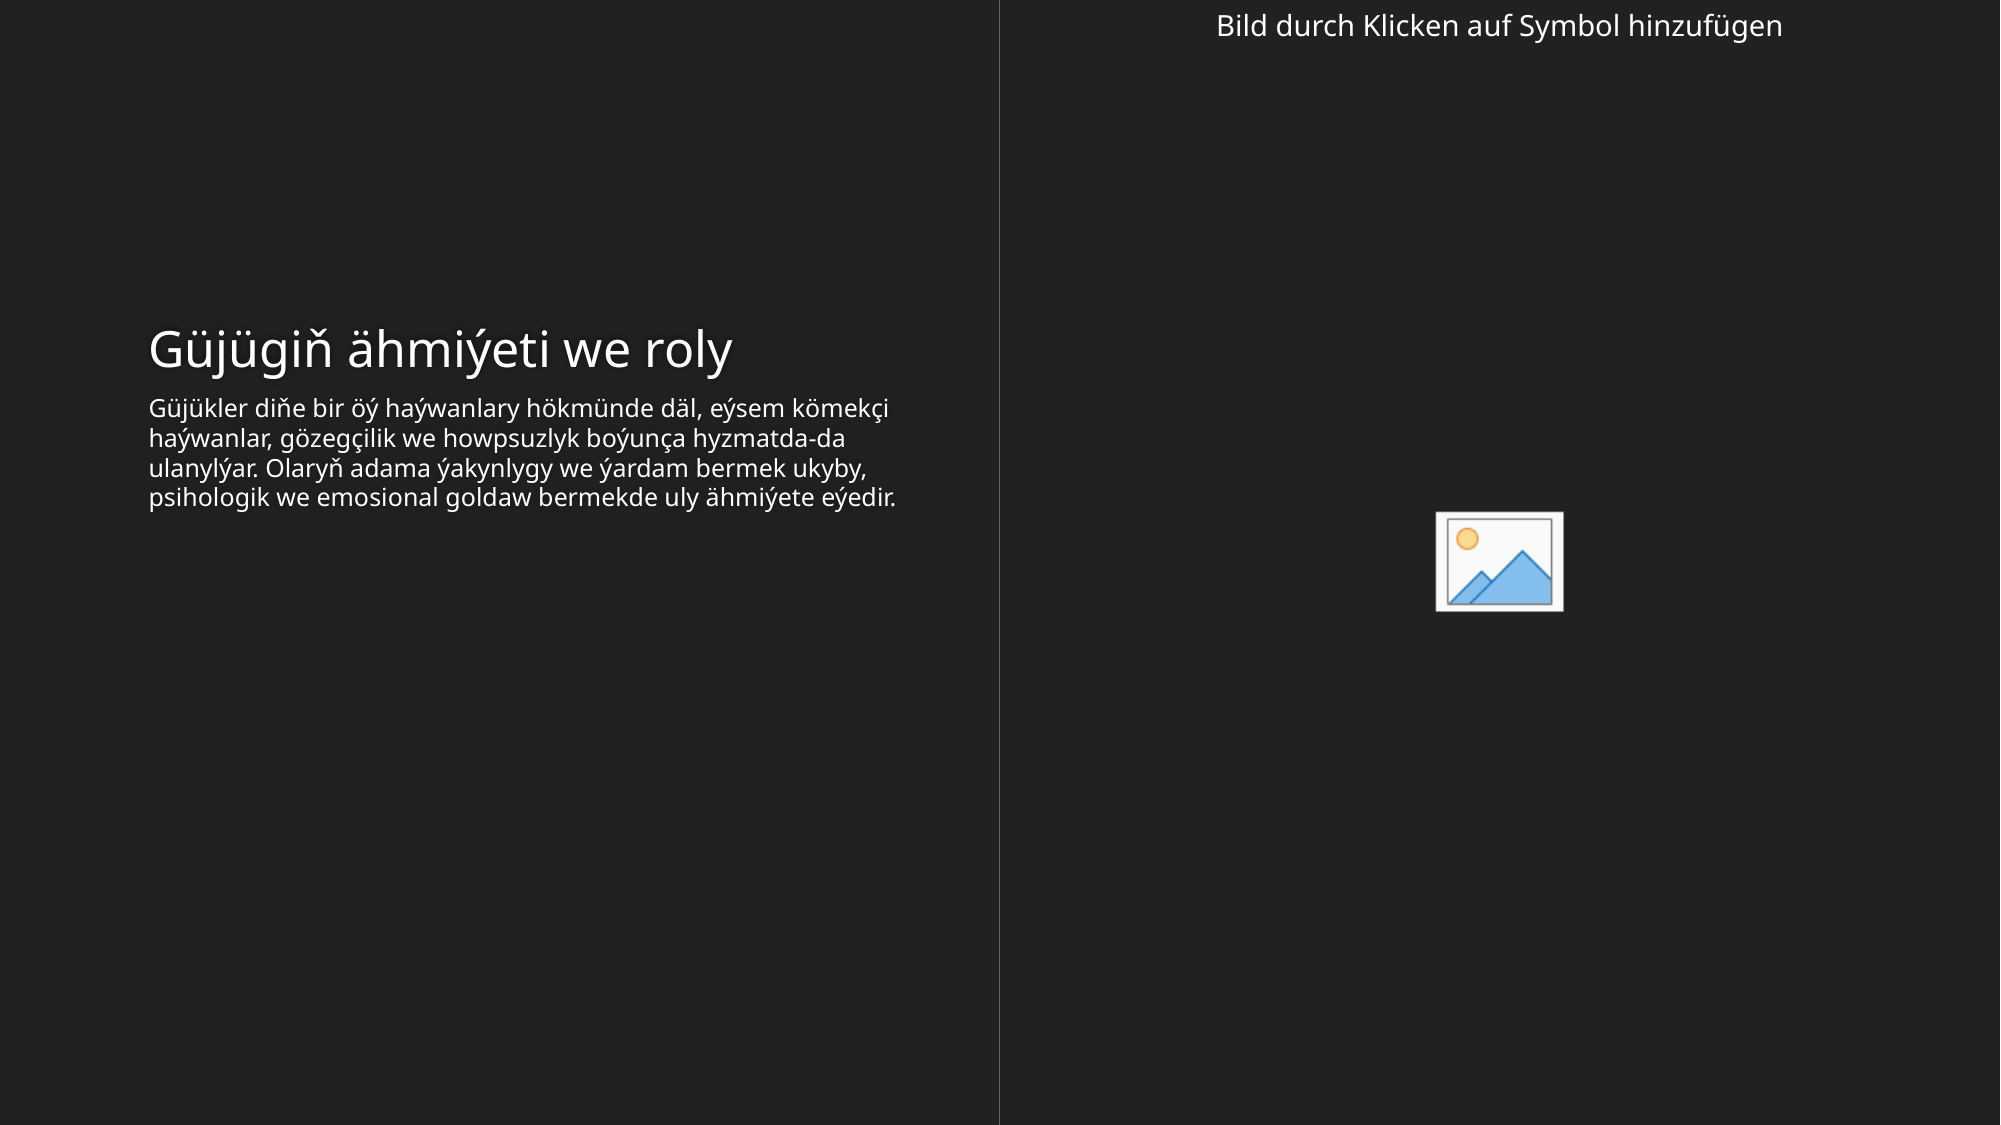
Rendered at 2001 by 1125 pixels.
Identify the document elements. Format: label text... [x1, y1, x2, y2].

title Güjügiň ähmiýeti we roly [133, 119, 930, 379]
list Güjükler diňe bir öý haýwanlary hökmünde däl, eýsem kömekçi haýwanlar, gözegçilik we howpsuzlyk boýunça hyzmatda-da ulanylýar. Olaryň adama ýakynlygy we ýardam bermek ukyby, psihologik we emosional goldaw bermekde uly ähmiýete eýedir. [133, 384, 930, 962]
picture [1000, 0, 2000, 1125]
